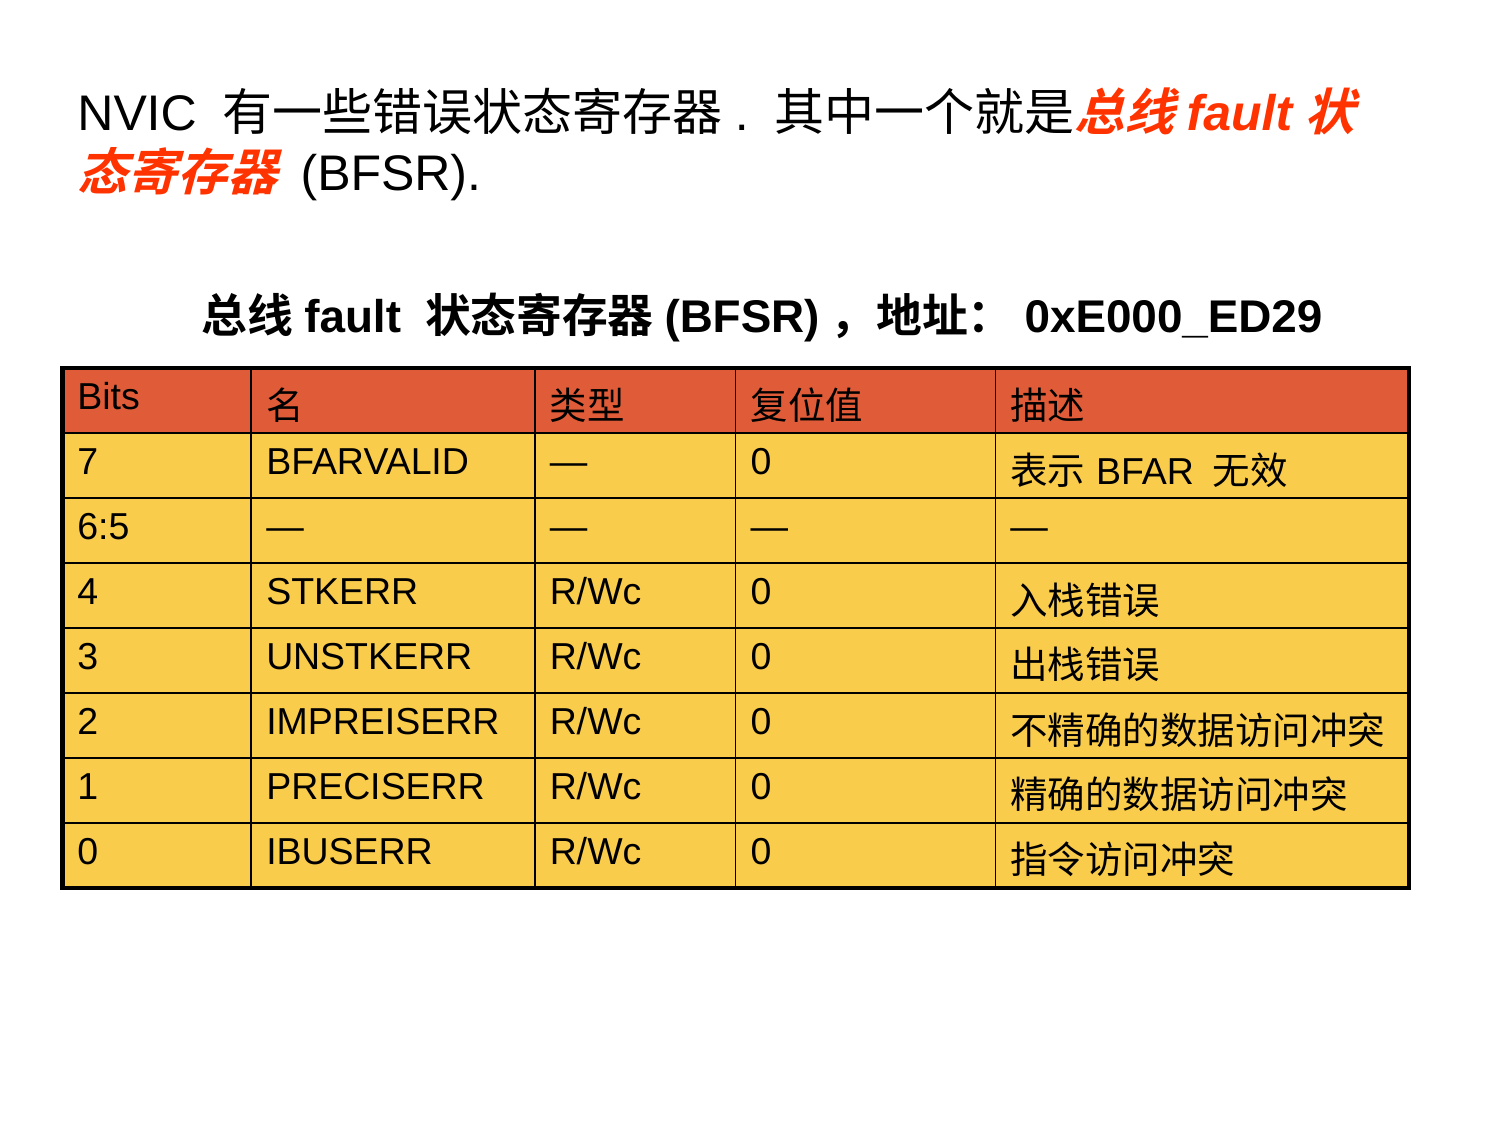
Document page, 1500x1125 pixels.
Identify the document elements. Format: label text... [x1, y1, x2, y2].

table_cell — [252, 499, 534, 562]
table_cell 0 [736, 824, 995, 886]
table_cell PRECISERR [252, 759, 534, 822]
table_cell 0 [736, 564, 995, 627]
table_header 描述 [996, 370, 1407, 432]
table_cell UNSTKERR [252, 629, 534, 692]
table_cell 入栈错误 [996, 564, 1407, 627]
table_cell 出栈错误 [996, 629, 1407, 692]
table_cell 2 [65, 694, 250, 757]
table_cell 不精确的数据访问冲突 [996, 694, 1407, 757]
table_cell — [996, 499, 1407, 562]
table_cell — [736, 499, 995, 562]
table_cell R/Wc [536, 694, 735, 757]
table_header 复位值 [736, 370, 995, 432]
table_cell 0 [736, 434, 995, 497]
table_cell R/Wc [536, 629, 735, 692]
table_header 类型 [536, 370, 735, 432]
table_cell IMPREISERR [252, 694, 534, 757]
table_cell 0 [736, 694, 995, 757]
table_cell STKERR [252, 564, 534, 627]
table_cell 1 [65, 759, 250, 822]
table_cell R/Wc [536, 824, 735, 886]
table_cell 0 [736, 629, 995, 692]
table_cell 7 [65, 434, 250, 497]
table_cell 4 [65, 564, 250, 627]
table_cell R/Wc [536, 759, 735, 822]
table_cell 6:5 [65, 499, 250, 562]
table_cell 表示BFAR 无效 [996, 434, 1407, 497]
table_cell 0 [65, 824, 250, 886]
table_cell 0 [736, 759, 995, 822]
table_cell IBUSERR [252, 824, 534, 886]
table_header 名 [252, 370, 534, 432]
list NVIC 有一些错误状态寄存器. 其中一个就是总线fault状态寄存器 (BFSR). [62, 73, 1413, 232]
table_cell 指令访问冲突 [996, 824, 1407, 886]
table_cell 精确的数据访问冲突 [996, 759, 1407, 822]
table_cell — [536, 434, 735, 497]
table_cell — [536, 499, 735, 562]
table_header Bits [65, 370, 250, 432]
table_cell 3 [65, 629, 250, 692]
text_box 总线fault 状态寄存器(BFSR)，地址：0xE000_ED29 [187, 278, 1338, 349]
table_cell BFARVALID [252, 434, 534, 497]
table_cell R/Wc [536, 564, 735, 627]
